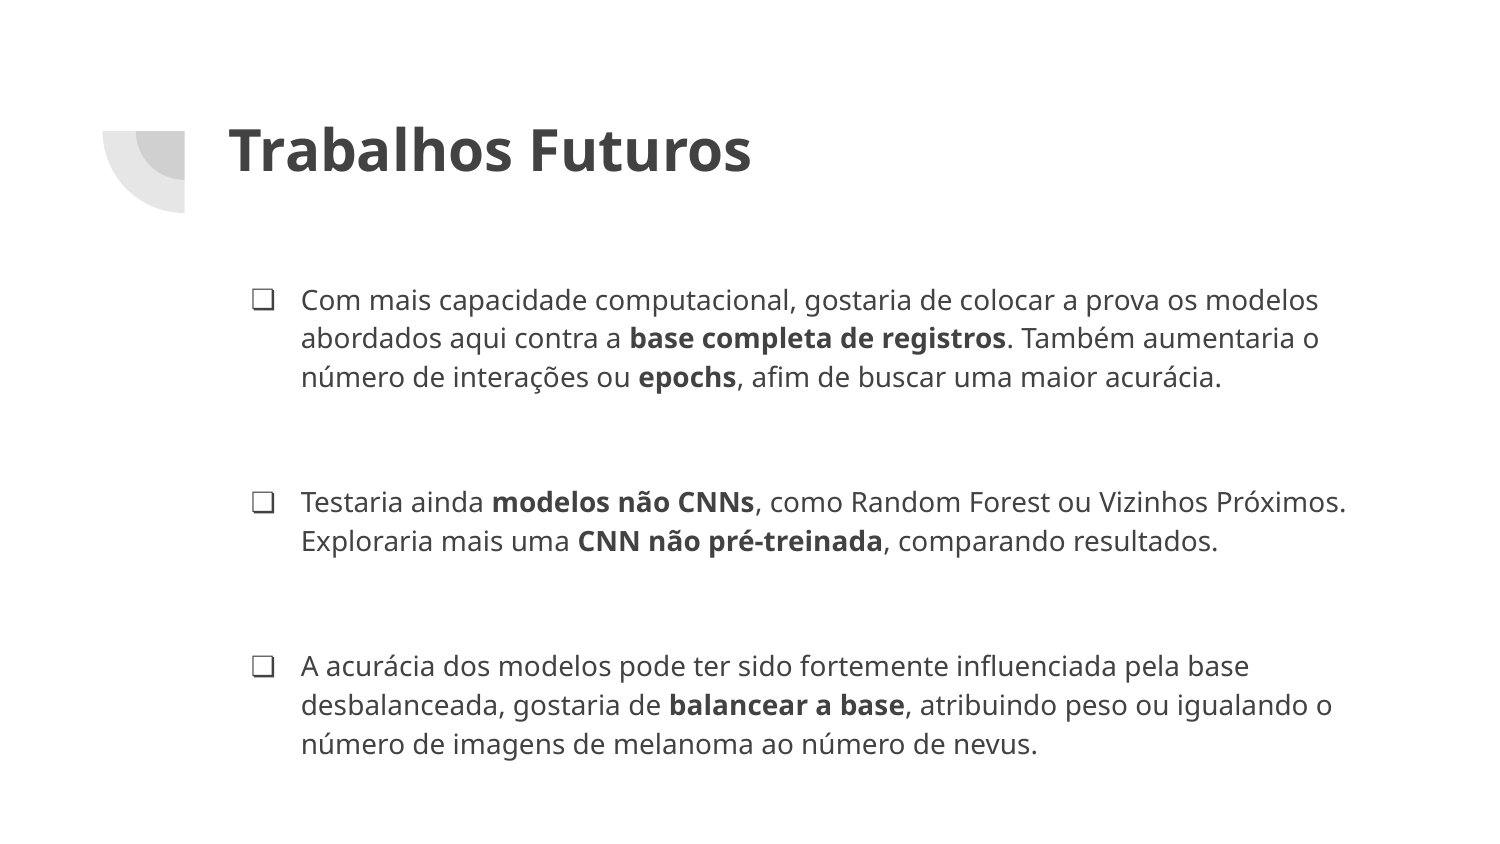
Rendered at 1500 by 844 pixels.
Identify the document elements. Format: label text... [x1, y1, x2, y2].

list Com mais capacidade computacional, gostaria de colocar a prova os modelos abordados aqui contra a base completa de registros. Também aumentaria o número de interações ou epochs, afim de buscar uma maior acurácia. Testaria ainda modelos não CNNs, como Random Forest ou Vizinhos Próximos. Exploraria mais uma CNN não pré-treinada, comparando resultados. A acurácia dos modelos pode ter sido fortemente influenciada pela base desbalanceada, gostaria de balancear a base, atribuindo peso ou igualando o número de imagens de melanoma ao número de nevus. [213, 262, 1368, 794]
title Trabalhos Futuros [213, 98, 1368, 262]
